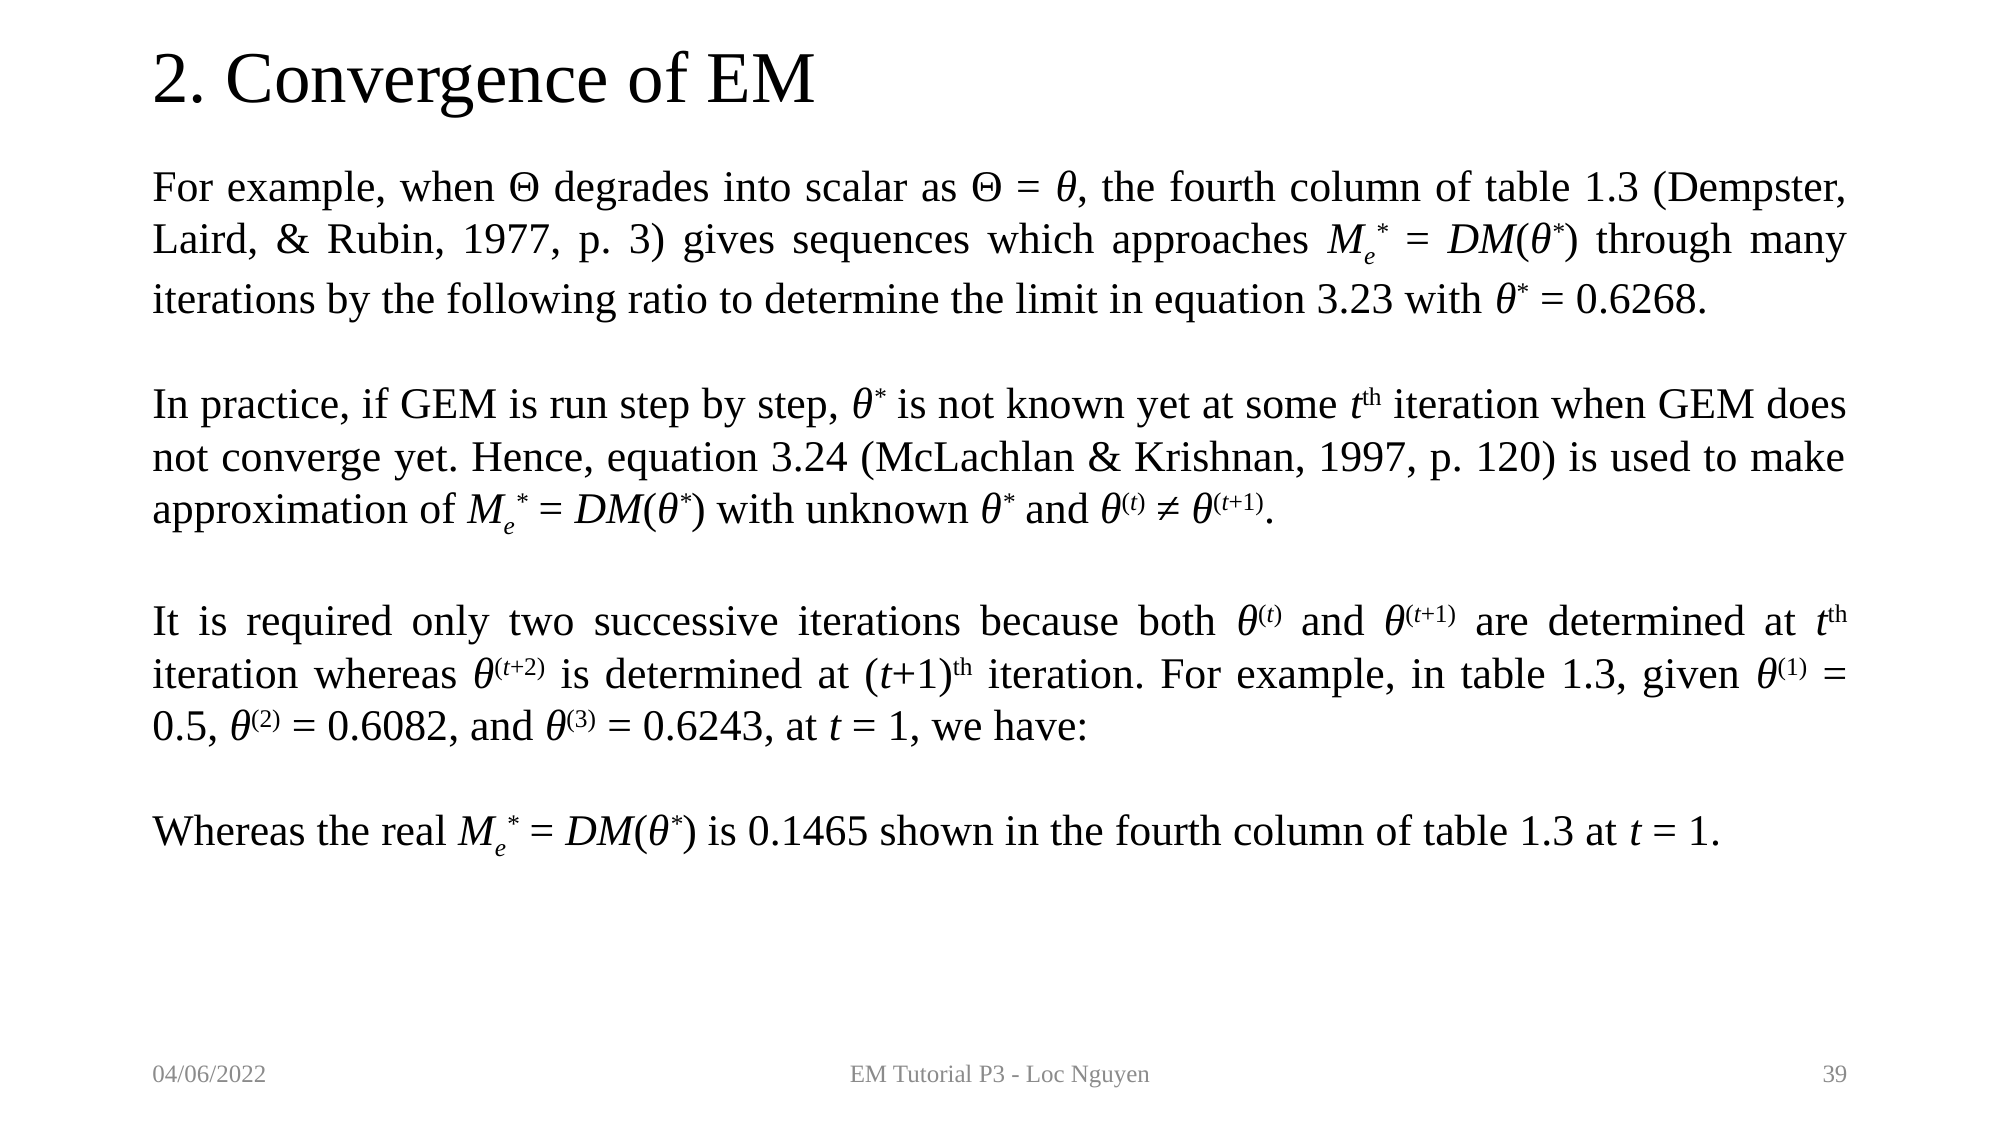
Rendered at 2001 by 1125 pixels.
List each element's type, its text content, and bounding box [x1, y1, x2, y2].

title 2. Convergence of EM [137, 19, 1863, 128]
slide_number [137, 1042, 588, 1103]
slide_number 39 [1412, 1042, 1863, 1103]
footer EM Tutorial P3 - Loc Nguyen [662, 1042, 1338, 1103]
